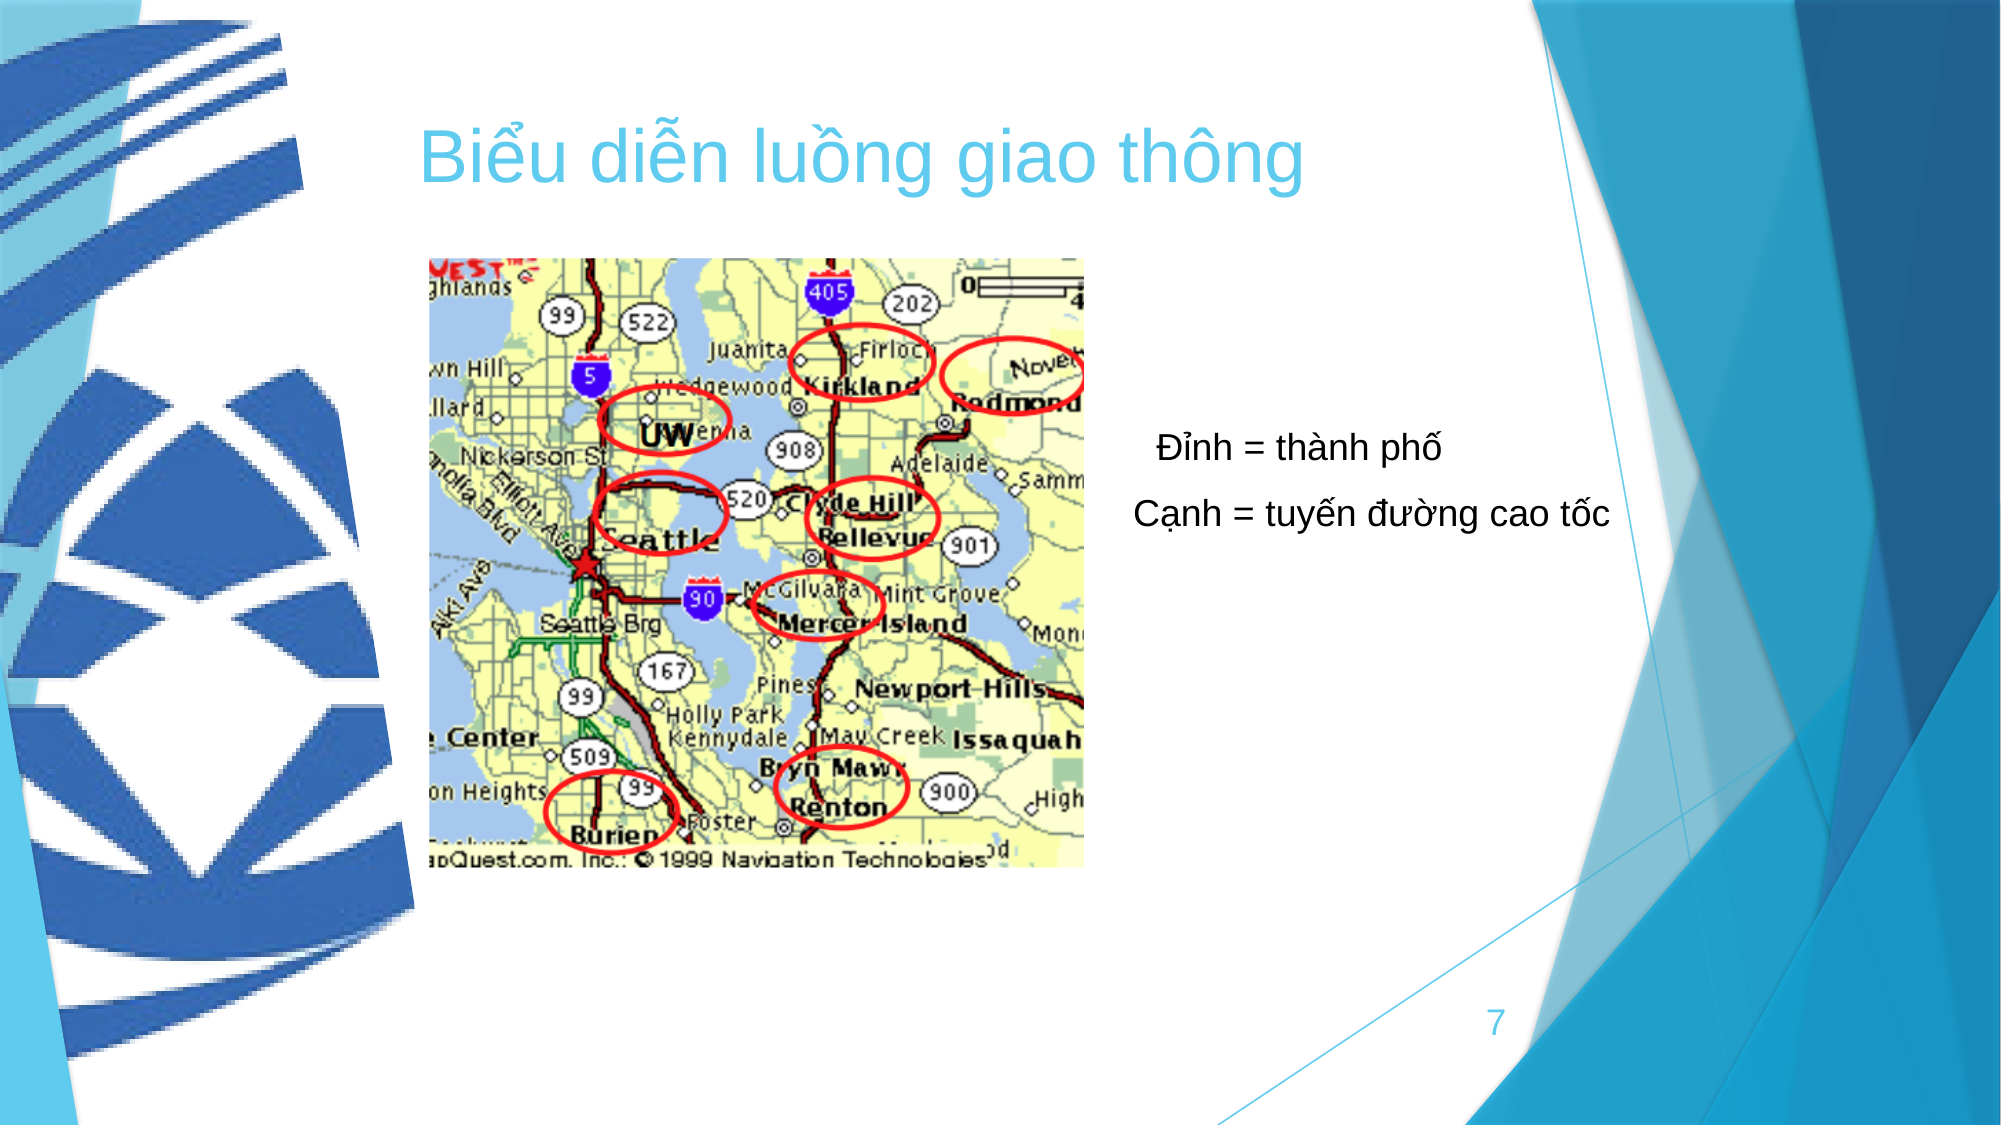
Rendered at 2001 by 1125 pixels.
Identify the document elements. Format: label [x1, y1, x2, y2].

picture [0, 0, 1085, 1125]
text_box [450, 0, 2000, 1125]
